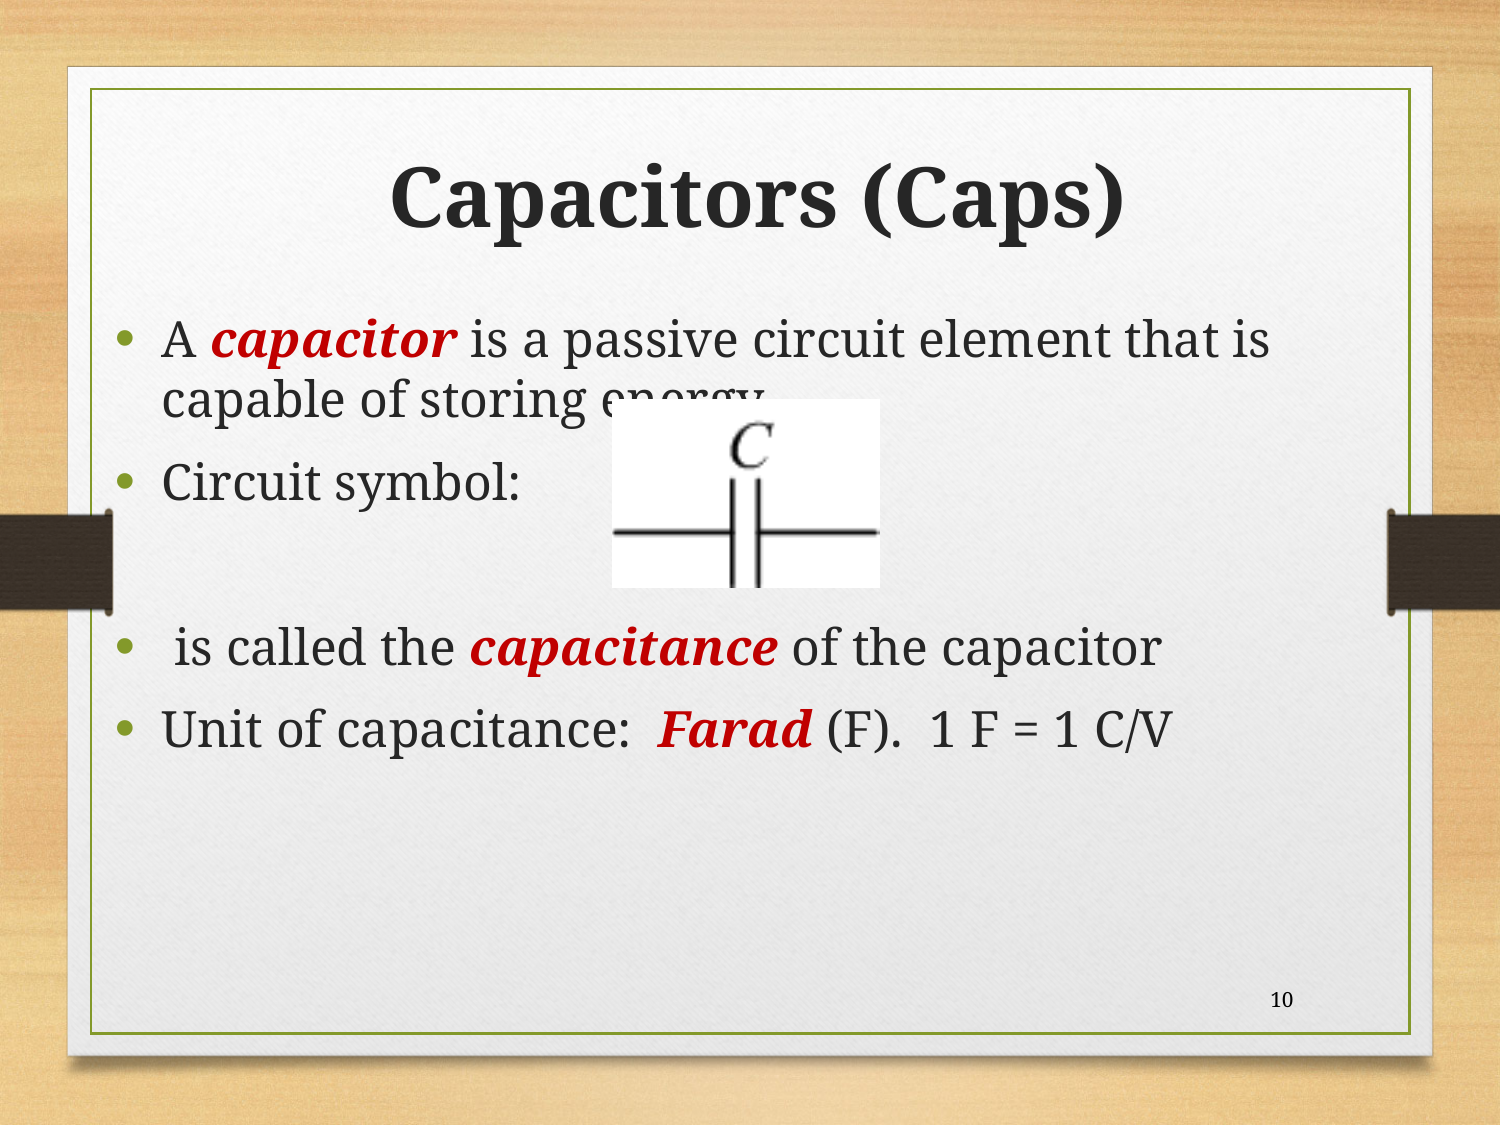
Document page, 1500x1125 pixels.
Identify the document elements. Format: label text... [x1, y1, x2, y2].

picture [0, 0, 1500, 1125]
slide_number 10 [1243, 977, 1309, 1024]
title Capacitors (Caps) [200, 87, 1316, 302]
